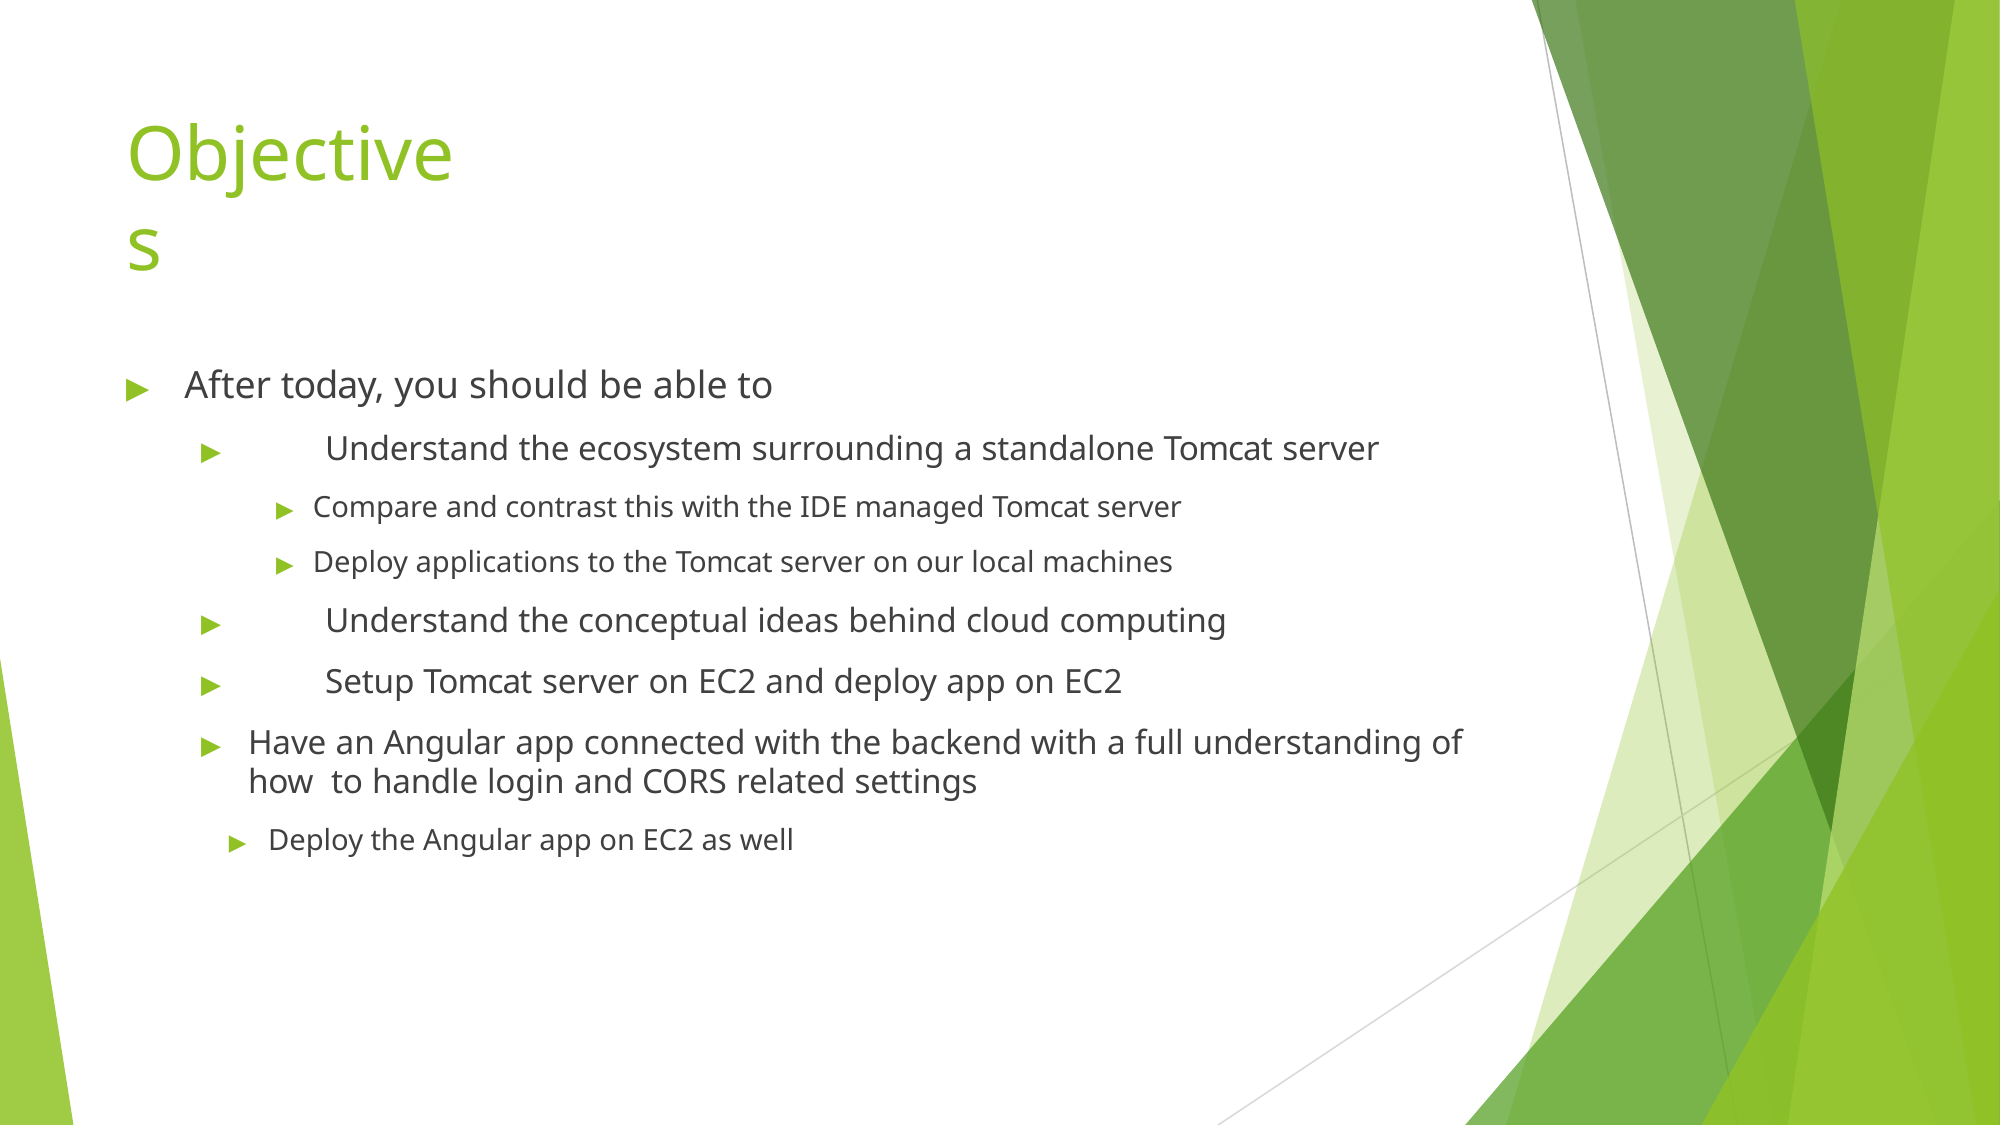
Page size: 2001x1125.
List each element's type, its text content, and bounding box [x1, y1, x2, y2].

title Objectives [124, 103, 486, 294]
text_box ▶ After today, you should be able to ▶ Understand the ecosystem surrounding a standalone Tomcat server ▶ Compare and contrast this with the IDE managed Tomcat server ▶ Deploy applications to the Tomcat server on our local machines ▶ Understand the conceptual ideas behind cloud computing ▶ Setup Tomcat server on EC2 and deploy app on EC2 ▶ Have an Angular app connected with the backend with a full understanding of how to handle login and CORS related settings ▶ Deploy the Angular app on EC2 as well [124, 335, 1490, 857]
